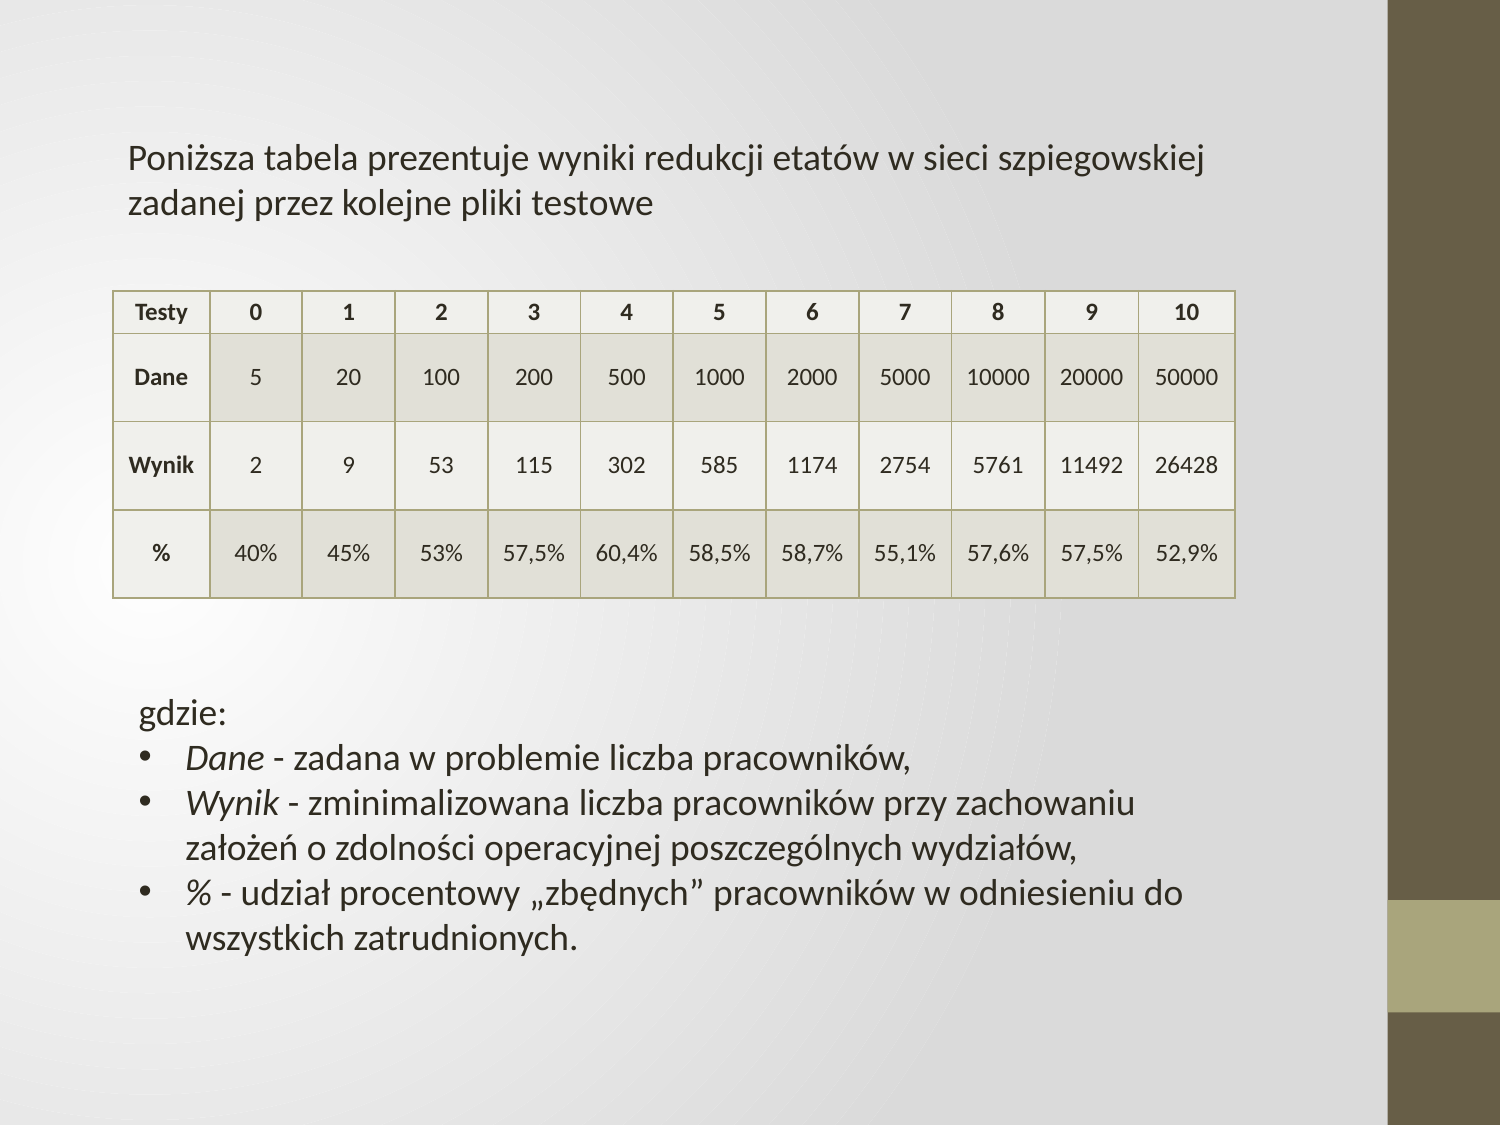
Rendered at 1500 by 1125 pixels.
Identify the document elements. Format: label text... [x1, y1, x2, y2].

table_header 3 [489, 292, 580, 333]
table_cell 57,6% [952, 511, 1044, 597]
table_header 7 [860, 292, 951, 333]
table_cell Dane [114, 334, 209, 421]
table_cell 200 [489, 334, 580, 421]
table_cell 1000 [674, 334, 765, 421]
table_cell Wynik [114, 422, 209, 509]
table_cell 20 [303, 334, 394, 421]
table_cell 60,4% [581, 511, 672, 597]
table_cell 57,5% [489, 511, 580, 597]
table_header 1 [303, 292, 394, 333]
table_cell 11492 [1046, 422, 1138, 509]
table_cell 500 [581, 334, 672, 421]
table_cell 10000 [952, 334, 1044, 421]
table_cell 20000 [1046, 334, 1138, 421]
table_header 9 [1046, 292, 1138, 333]
table_cell 55,1% [860, 511, 951, 597]
table_cell 1174 [767, 422, 858, 509]
table_cell 53 [396, 422, 487, 509]
table_header 5 [674, 292, 765, 333]
table_cell 57,5% [1046, 511, 1138, 597]
text_box Poniższa tabela prezentuje wyniki redukcji etatów w sieci szpiegowskiej zadanej przez kolejne pliki testowe [113, 125, 1295, 231]
table_cell 58,5% [674, 511, 765, 597]
table_header 6 [767, 292, 858, 333]
table_header 0 [211, 292, 301, 333]
table_cell 45% [303, 511, 394, 597]
table_cell 26428 [1139, 422, 1234, 509]
table_cell 5761 [952, 422, 1044, 509]
table_cell % [114, 511, 209, 597]
table_cell 58,7% [767, 511, 858, 597]
table_header Testy [114, 292, 209, 333]
text_box gdzie: Dane - zadana w problemie liczba pracowników, Wynik - zminimalizowana liczba pracowników przy zachowaniu założeń o zdolności operacyjnej poszczególnych wydziałów, % - udział procentowy „zbędnych” pracowników w odniesieniu do wszystkich zatrudnionych. [123, 680, 1260, 966]
table_cell 53% [396, 511, 487, 597]
table_header 8 [952, 292, 1044, 333]
table_cell 302 [581, 422, 672, 509]
table_cell 2754 [860, 422, 951, 509]
table_cell 5000 [860, 334, 951, 421]
table_cell 2000 [767, 334, 858, 421]
table_cell 585 [674, 422, 765, 509]
table_cell 100 [396, 334, 487, 421]
table_cell 50000 [1139, 334, 1234, 421]
table_header 2 [396, 292, 487, 333]
table_cell 2 [211, 422, 301, 509]
table_cell 115 [489, 422, 580, 509]
table_cell 52,9% [1139, 511, 1234, 597]
table_header 10 [1139, 292, 1234, 333]
table_header 4 [581, 292, 672, 333]
table_cell 5 [211, 334, 301, 421]
table_cell 9 [303, 422, 394, 509]
table_cell 40% [211, 511, 301, 597]
